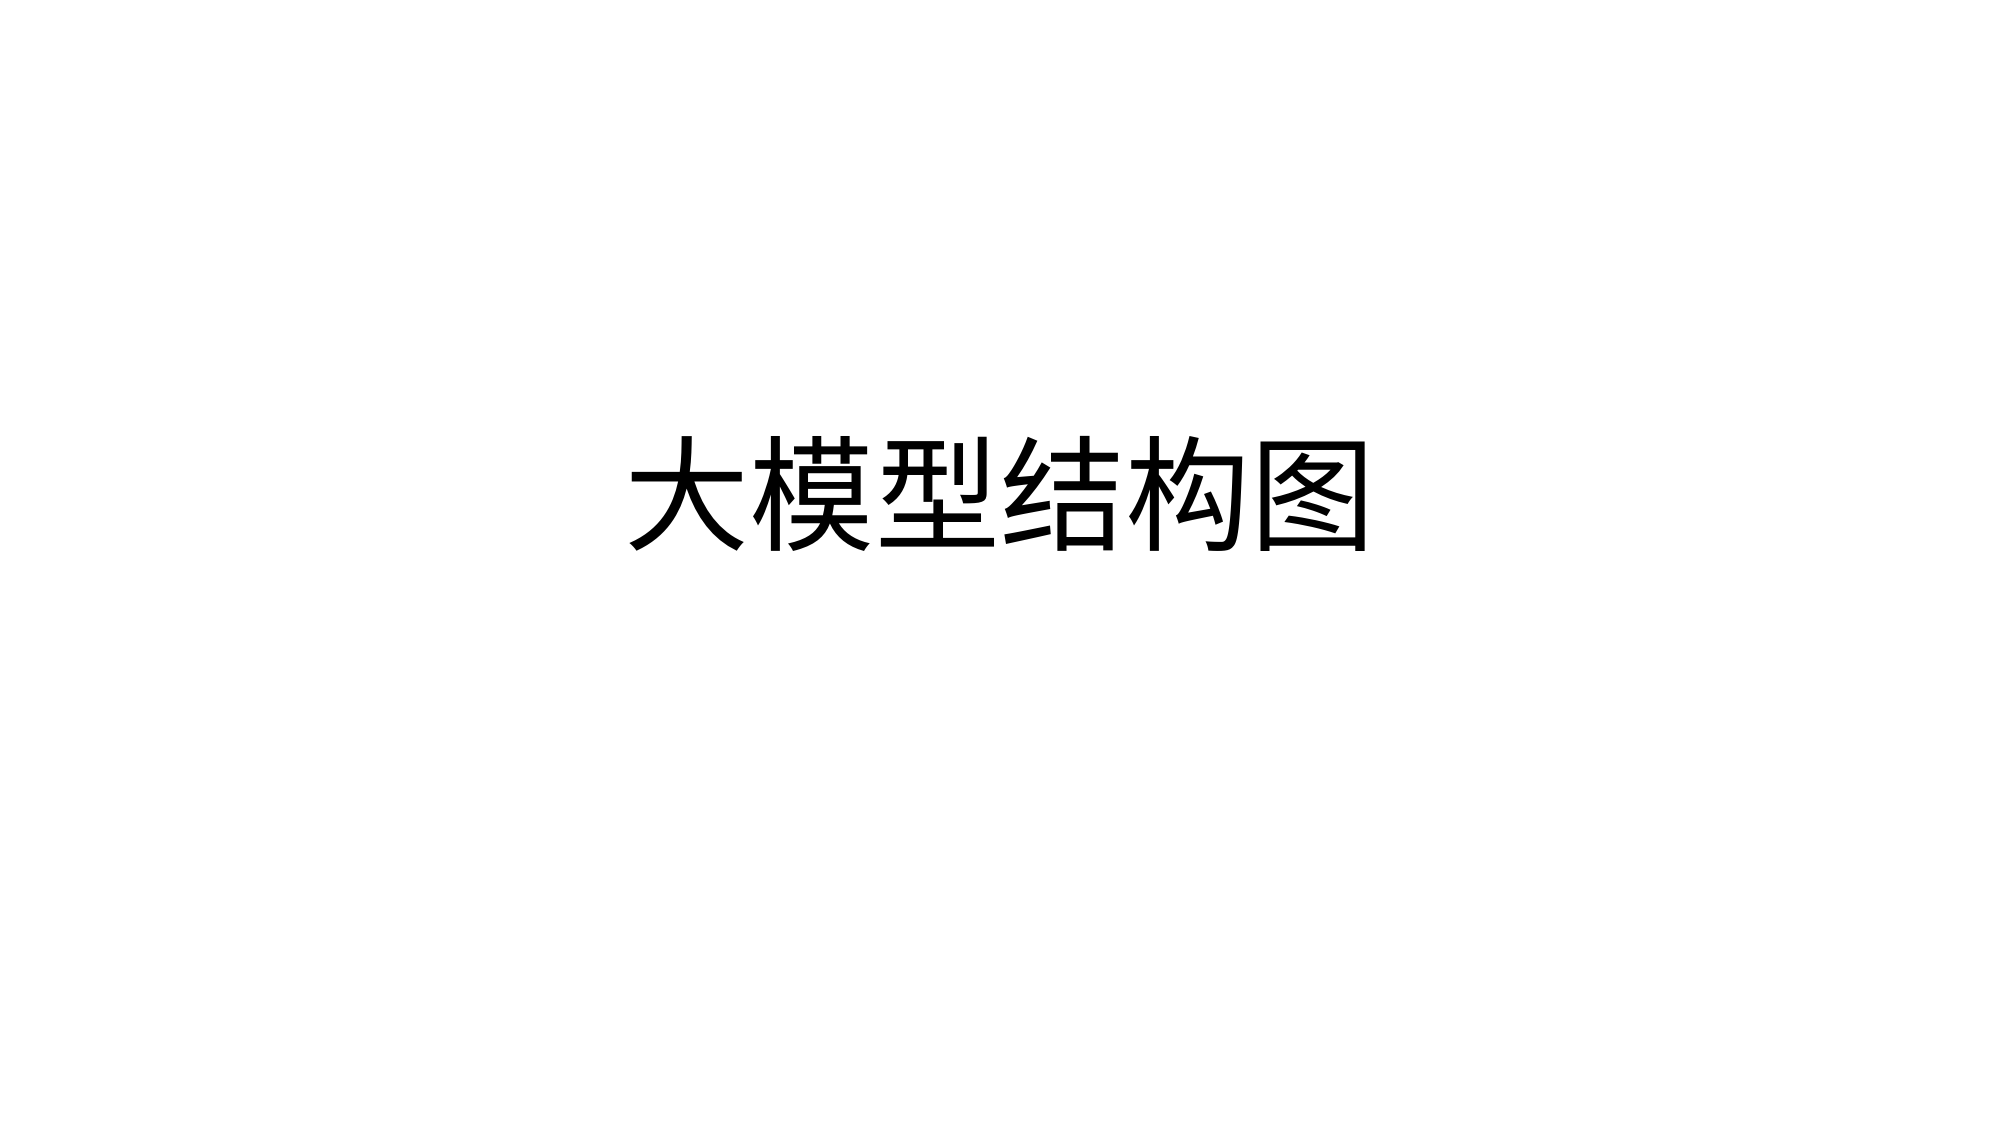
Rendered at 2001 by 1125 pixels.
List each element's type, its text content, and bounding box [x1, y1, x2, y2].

title 大模型结构图 [249, 184, 1750, 576]
